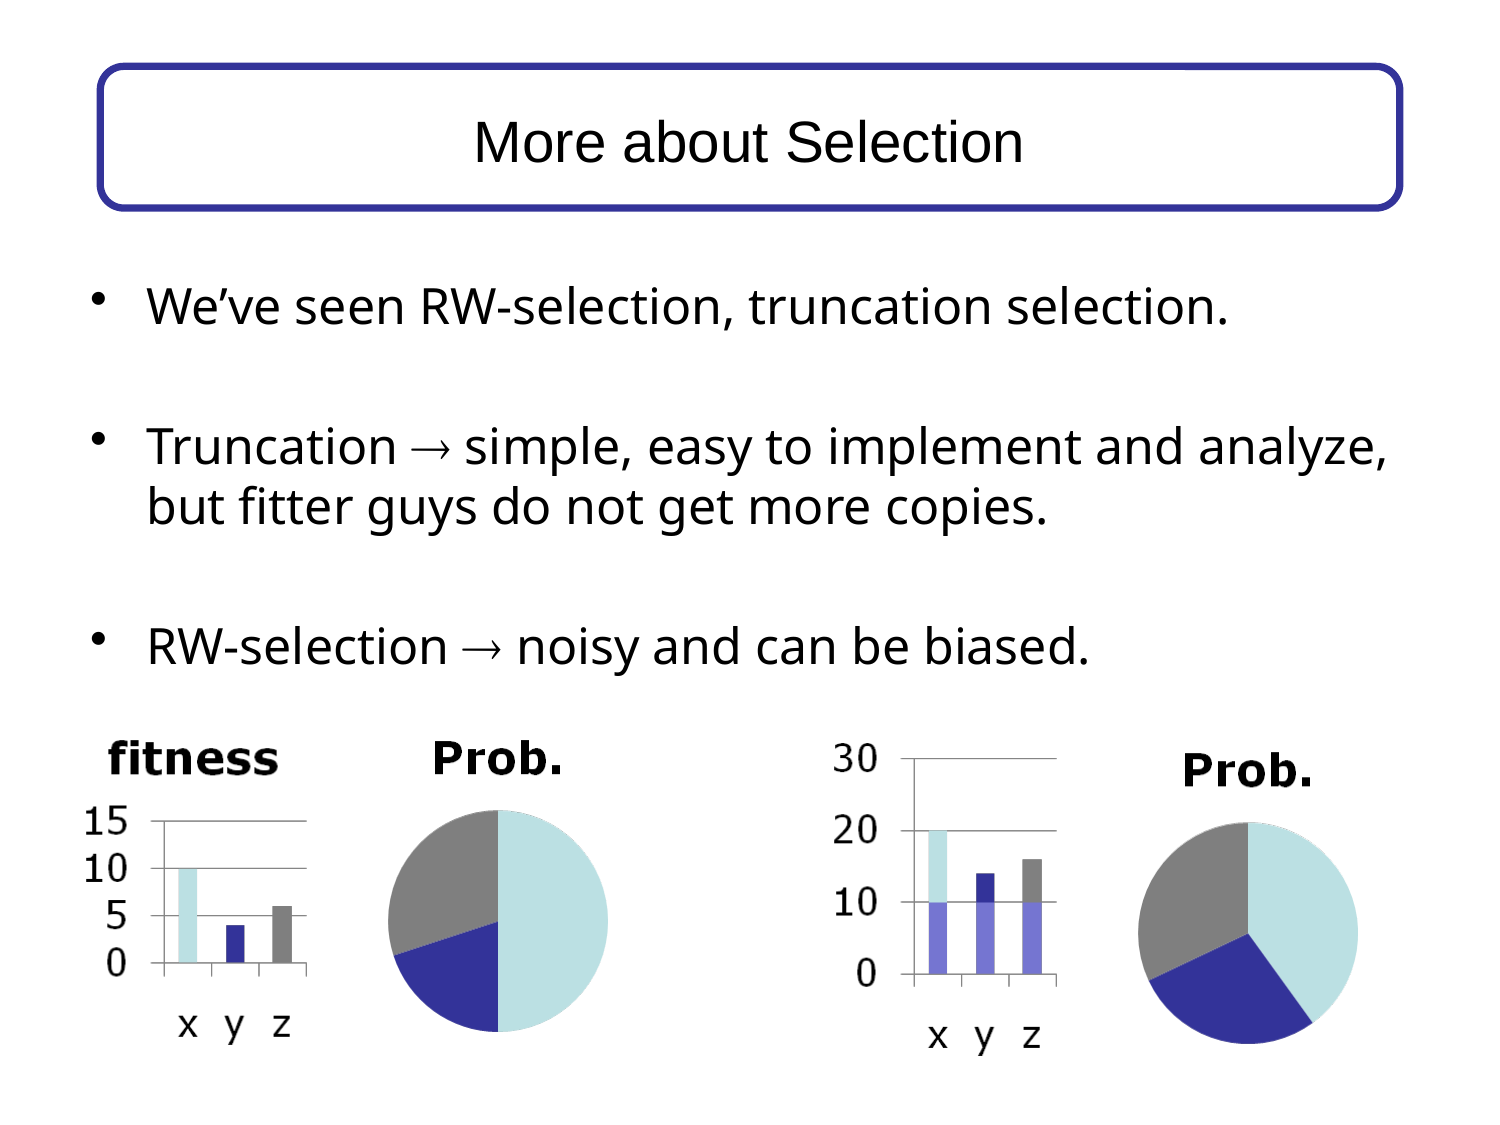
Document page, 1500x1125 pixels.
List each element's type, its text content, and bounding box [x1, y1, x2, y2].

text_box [58, 714, 329, 1067]
list We’ve seen RW-selection, truncation selection. Truncation  simple, easy to implement and analyze, but fitter guys do not get more copies. RW-selection  noisy and can be biased. [75, 267, 1425, 692]
title More about Selection [75, 45, 1425, 233]
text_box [362, 714, 633, 1055]
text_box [1112, 726, 1383, 1067]
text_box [808, 726, 1079, 1079]
